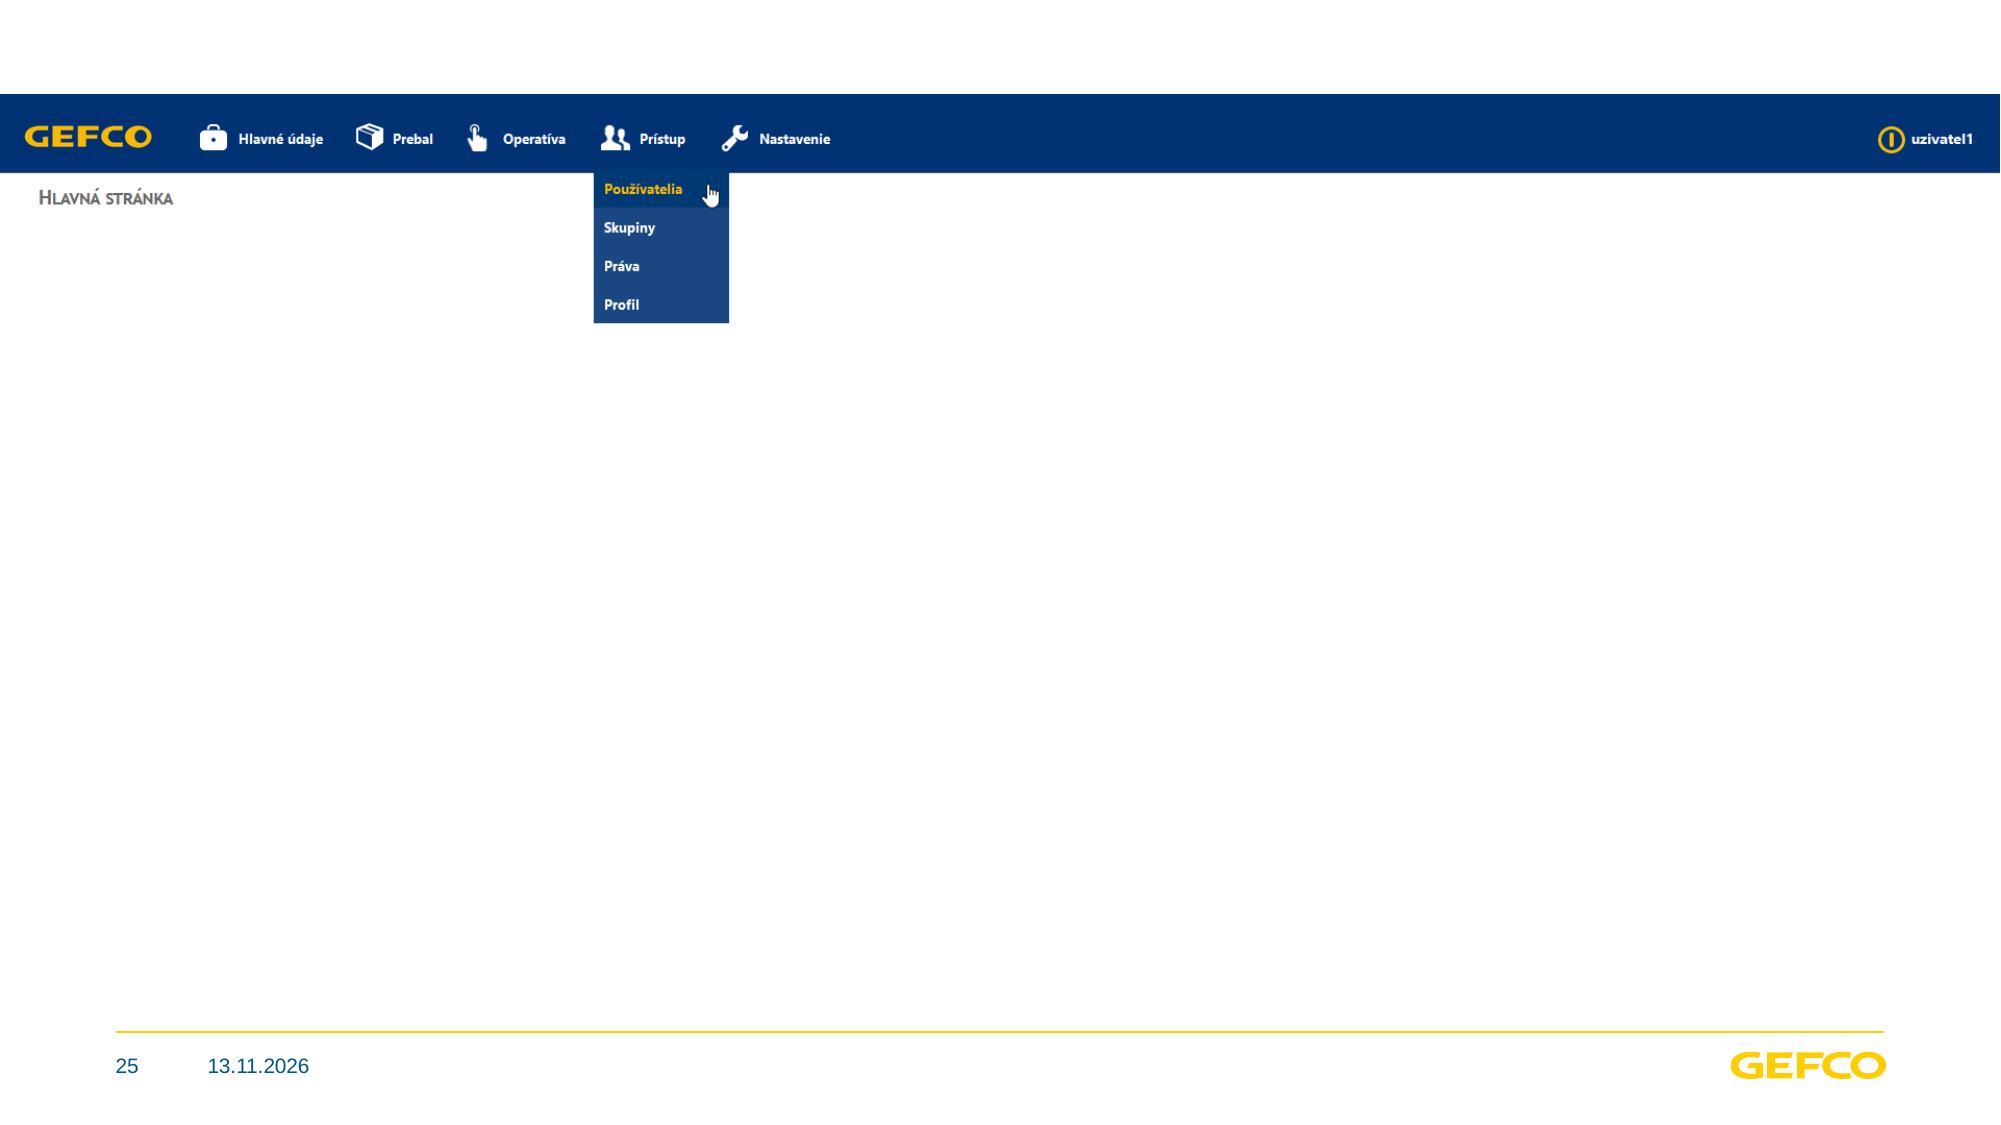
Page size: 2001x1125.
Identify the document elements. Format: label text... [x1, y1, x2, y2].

slide_number 25 [115, 1049, 182, 1085]
slide_number 2. 11. 2021 [207, 1049, 348, 1085]
picture [0, 94, 2000, 1031]
